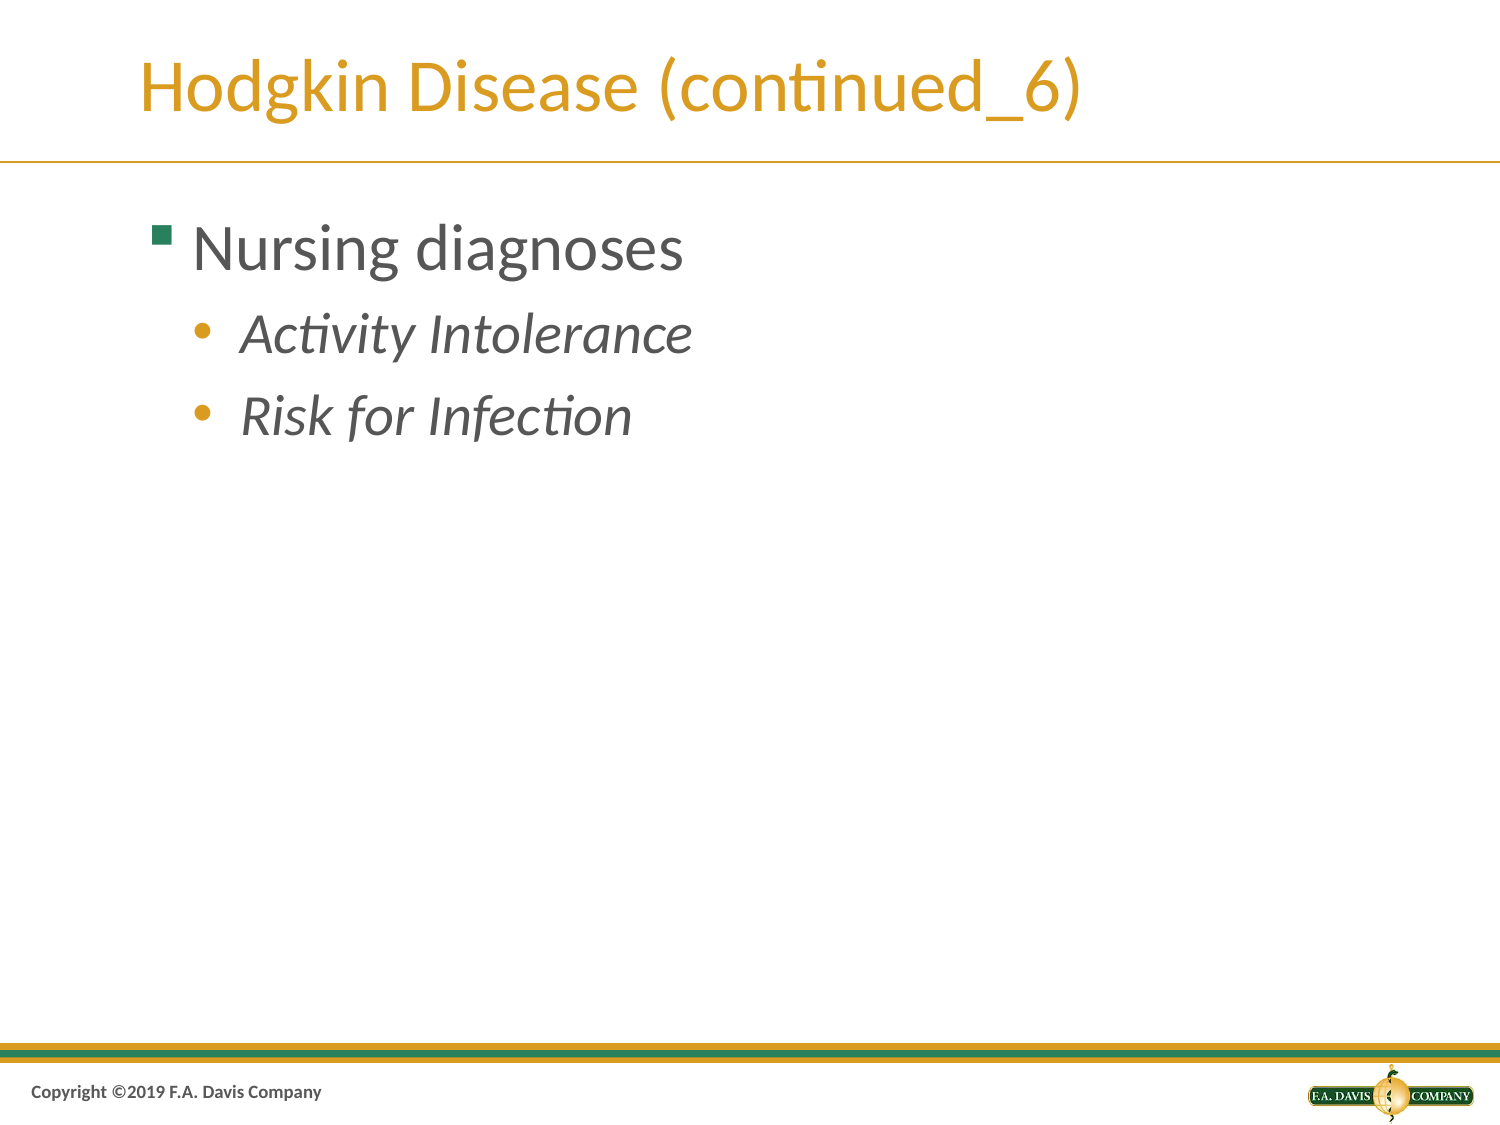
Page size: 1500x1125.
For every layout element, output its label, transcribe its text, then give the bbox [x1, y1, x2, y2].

picture [0, 1058, 1500, 1063]
picture [0, 1043, 1500, 1050]
title Hodgkin Disease (continued_6) [124, 38, 1475, 136]
list Nursing diagnoses Activity Intolerance Risk for Infection [75, 196, 1425, 864]
picture [1308, 1064, 1474, 1124]
